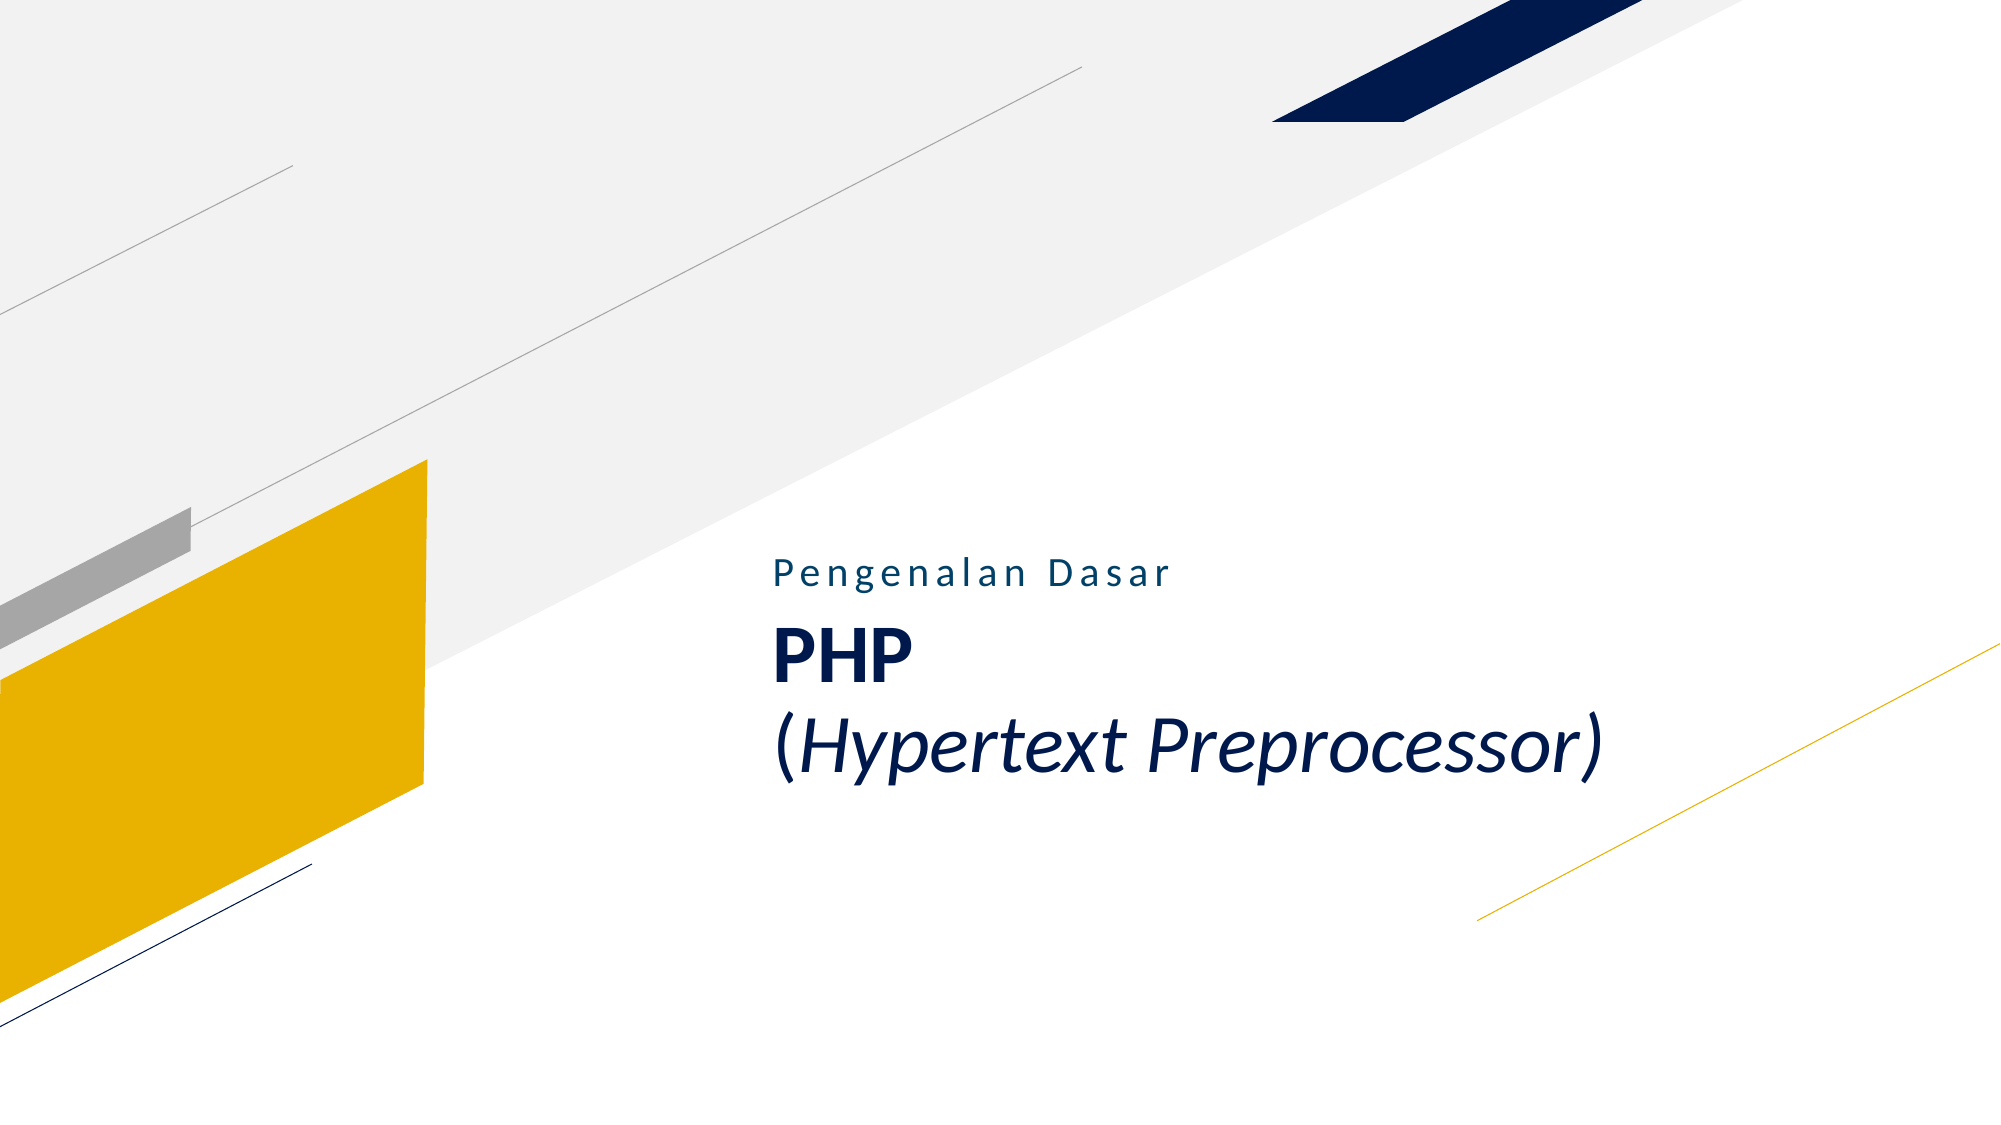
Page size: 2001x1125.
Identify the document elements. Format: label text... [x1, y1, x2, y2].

title PHP (Hypertext Preprocessor) [757, 598, 1754, 791]
list Pengenalan Dasar [757, 543, 1211, 613]
